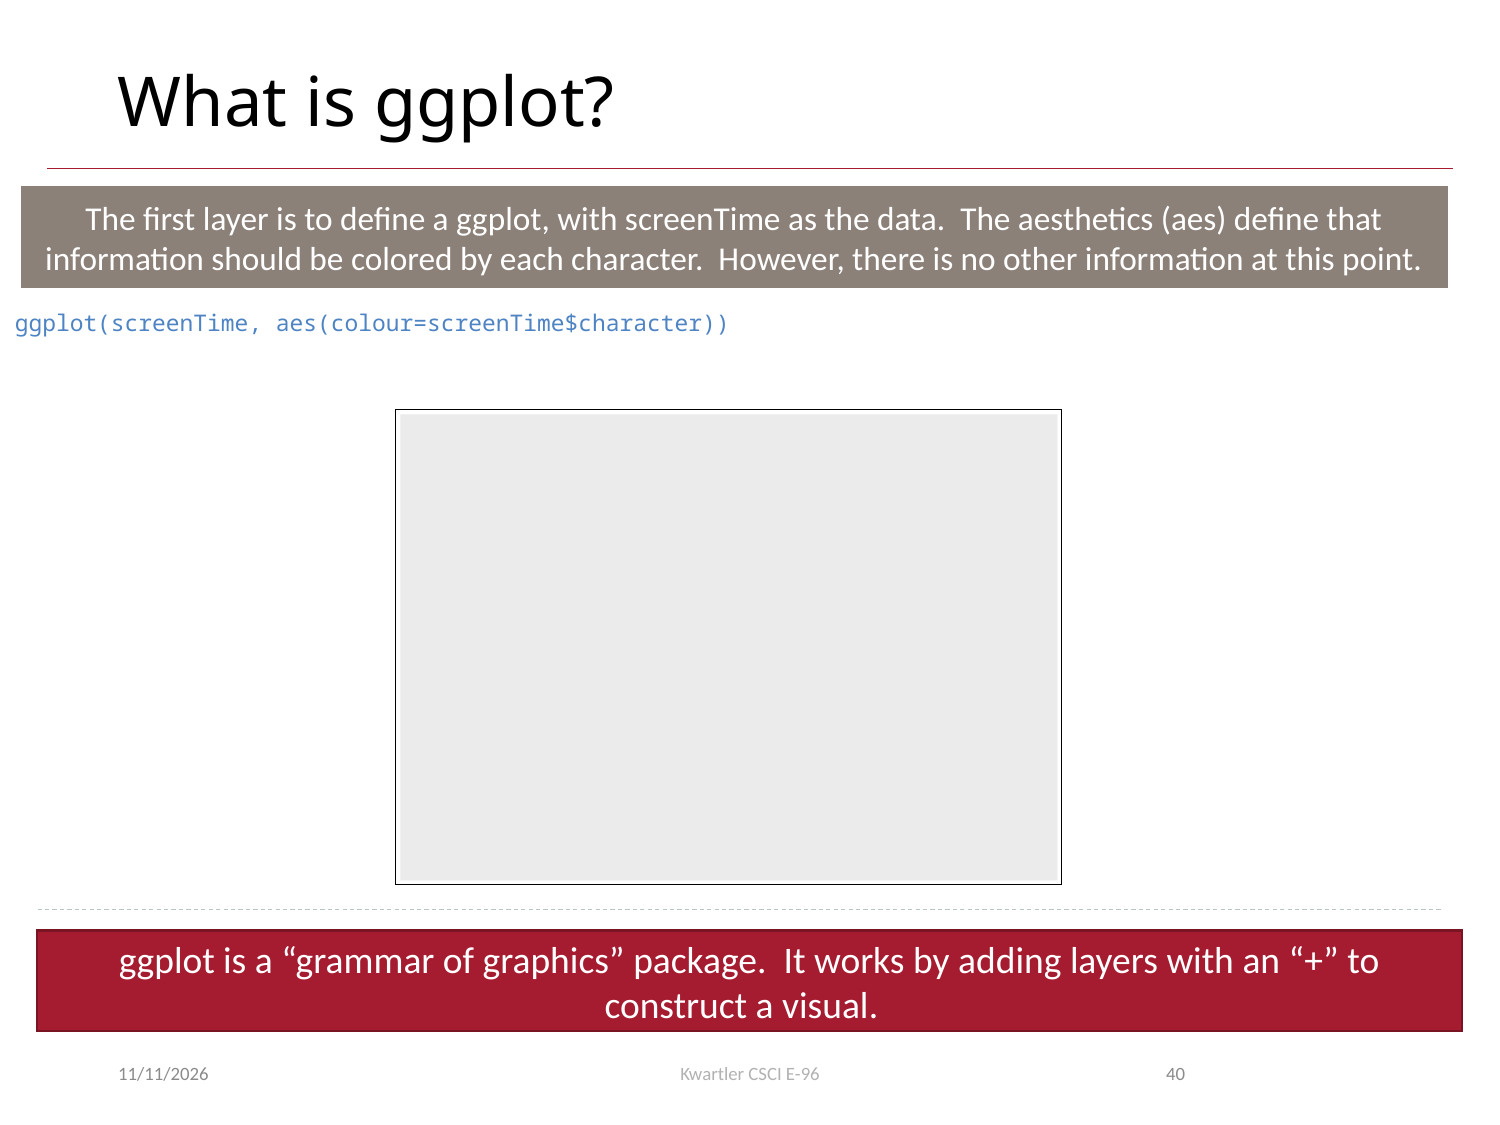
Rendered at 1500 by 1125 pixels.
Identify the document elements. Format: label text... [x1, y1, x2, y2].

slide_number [103, 1042, 441, 1103]
title What is ggplot? [103, 59, 1397, 157]
text_box ggplot is a “grammar of graphics” package. It works by adding layers with an “+” to construct a visual. [36, 929, 1463, 1032]
picture [395, 409, 1062, 885]
footer Kwartler CSCI E-96 [496, 1042, 1004, 1103]
text_box ggplot(screenTime, aes(colour=screenTime$character)) [0, 301, 1500, 344]
text_box The first layer is to define a ggplot, with screenTime as the data. The aesthetics (aes) define that information should be colored by each character. However, there is no other information at this point. [21, 186, 1448, 288]
slide_number 40 [1059, 1042, 1200, 1103]
